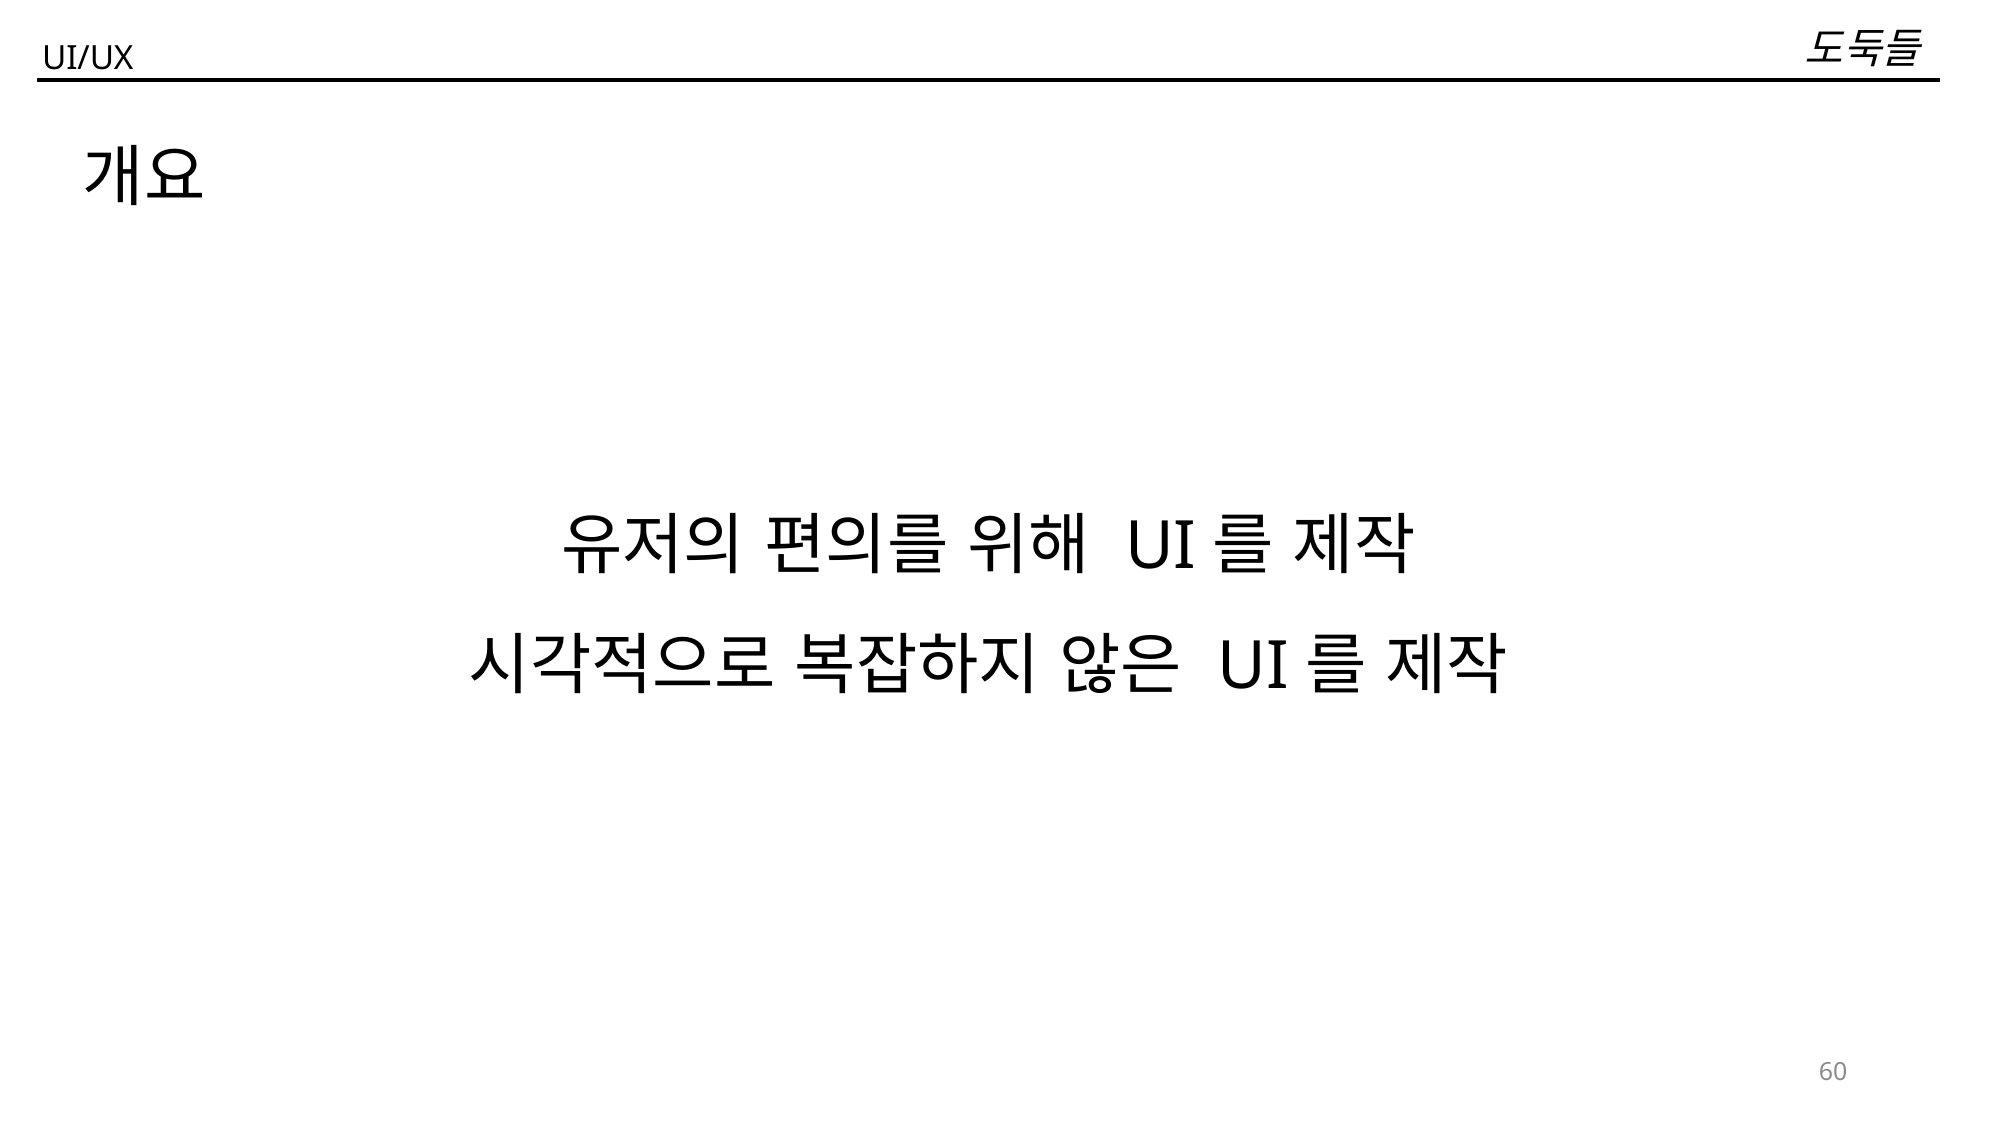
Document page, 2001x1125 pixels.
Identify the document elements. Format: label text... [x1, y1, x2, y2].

text_box UI/UX [27, 29, 149, 84]
text_box 도둑들 [1772, 19, 1953, 80]
slide_number 60 [1412, 1042, 1863, 1103]
text_box 유저의 편의를 위해 UI를 제작 시각적으로 복잡하지 않은 UI를 제작 [423, 454, 1554, 710]
text_box 개요 [67, 126, 915, 221]
